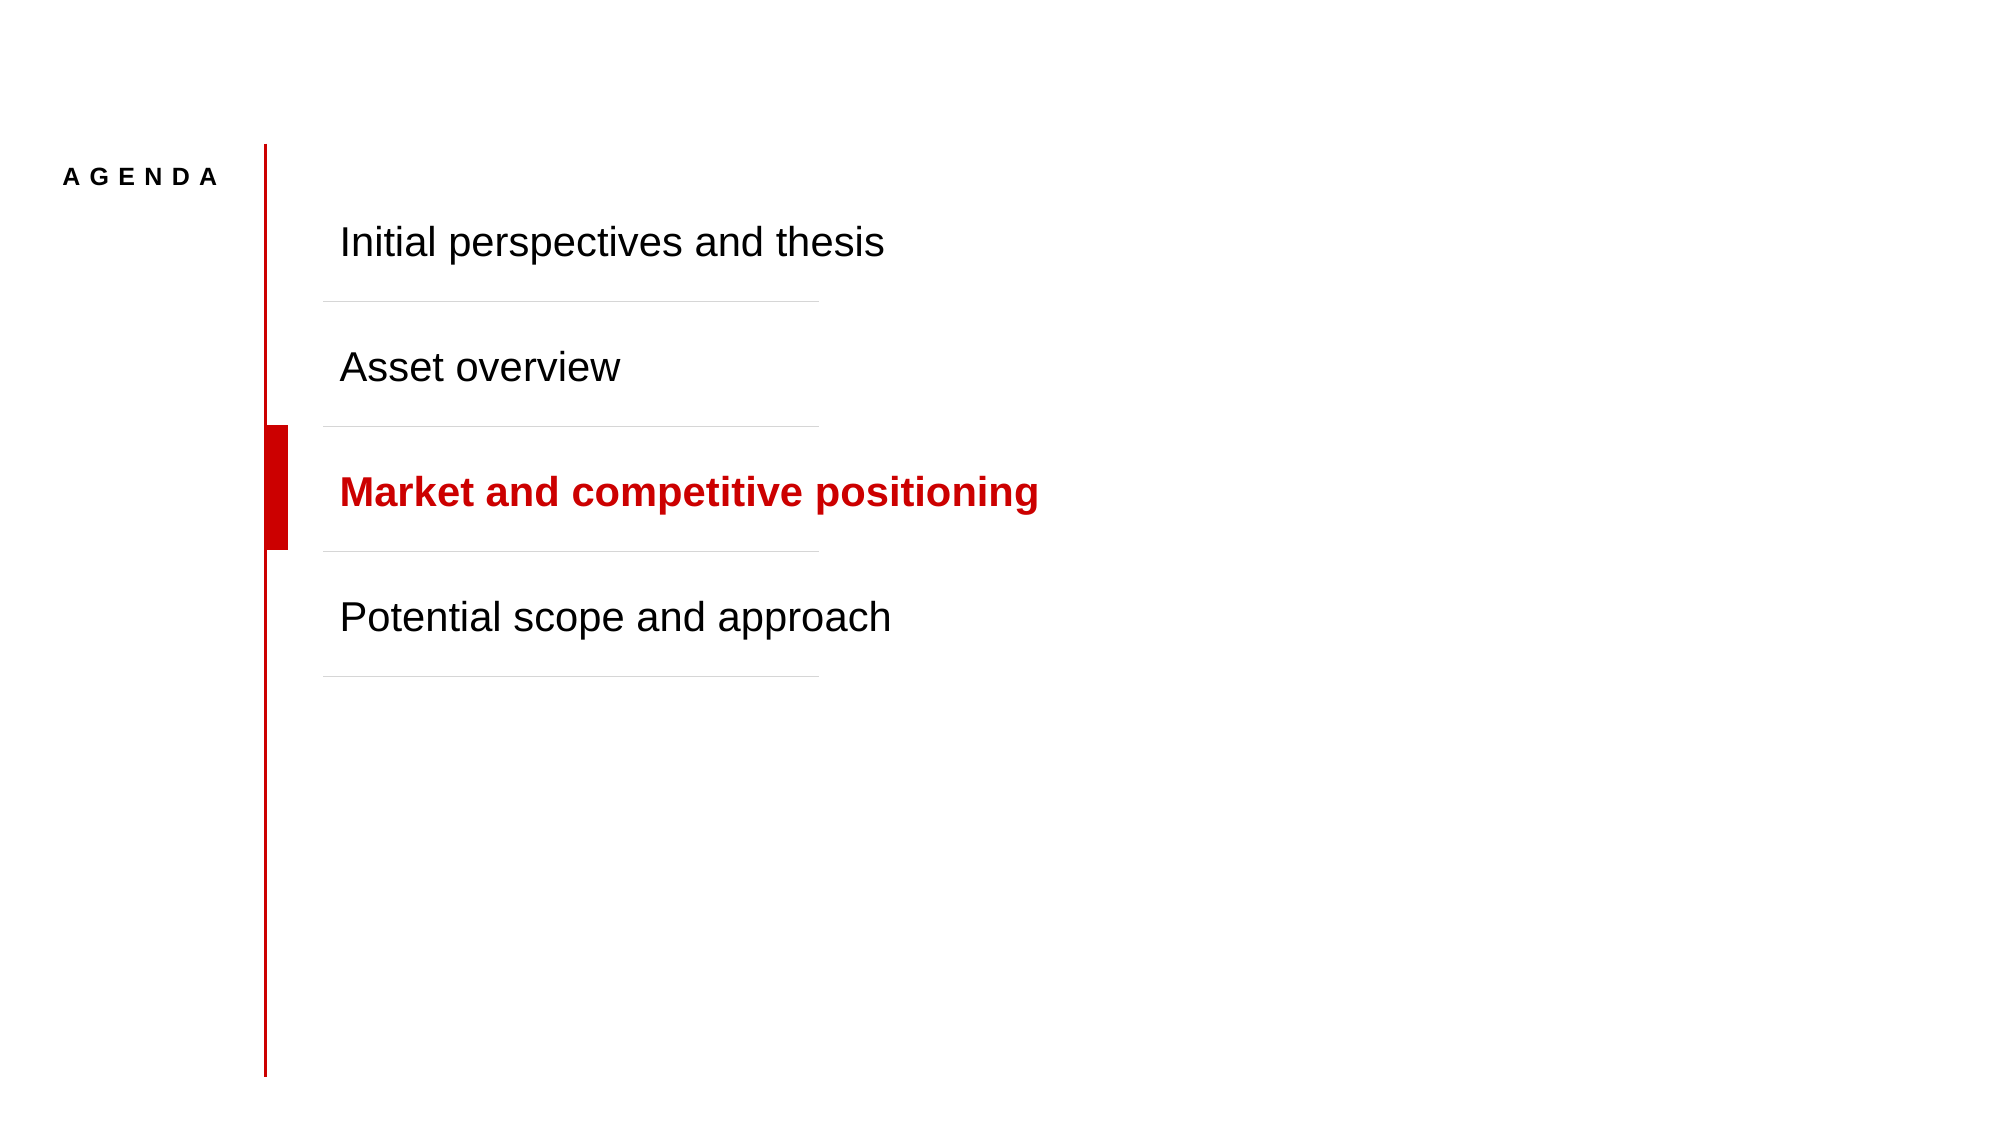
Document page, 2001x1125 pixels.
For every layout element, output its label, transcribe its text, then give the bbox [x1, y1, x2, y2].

text_box Agenda [59, 156, 230, 195]
text_box [266, 426, 287, 550]
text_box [323, 208, 1946, 1078]
